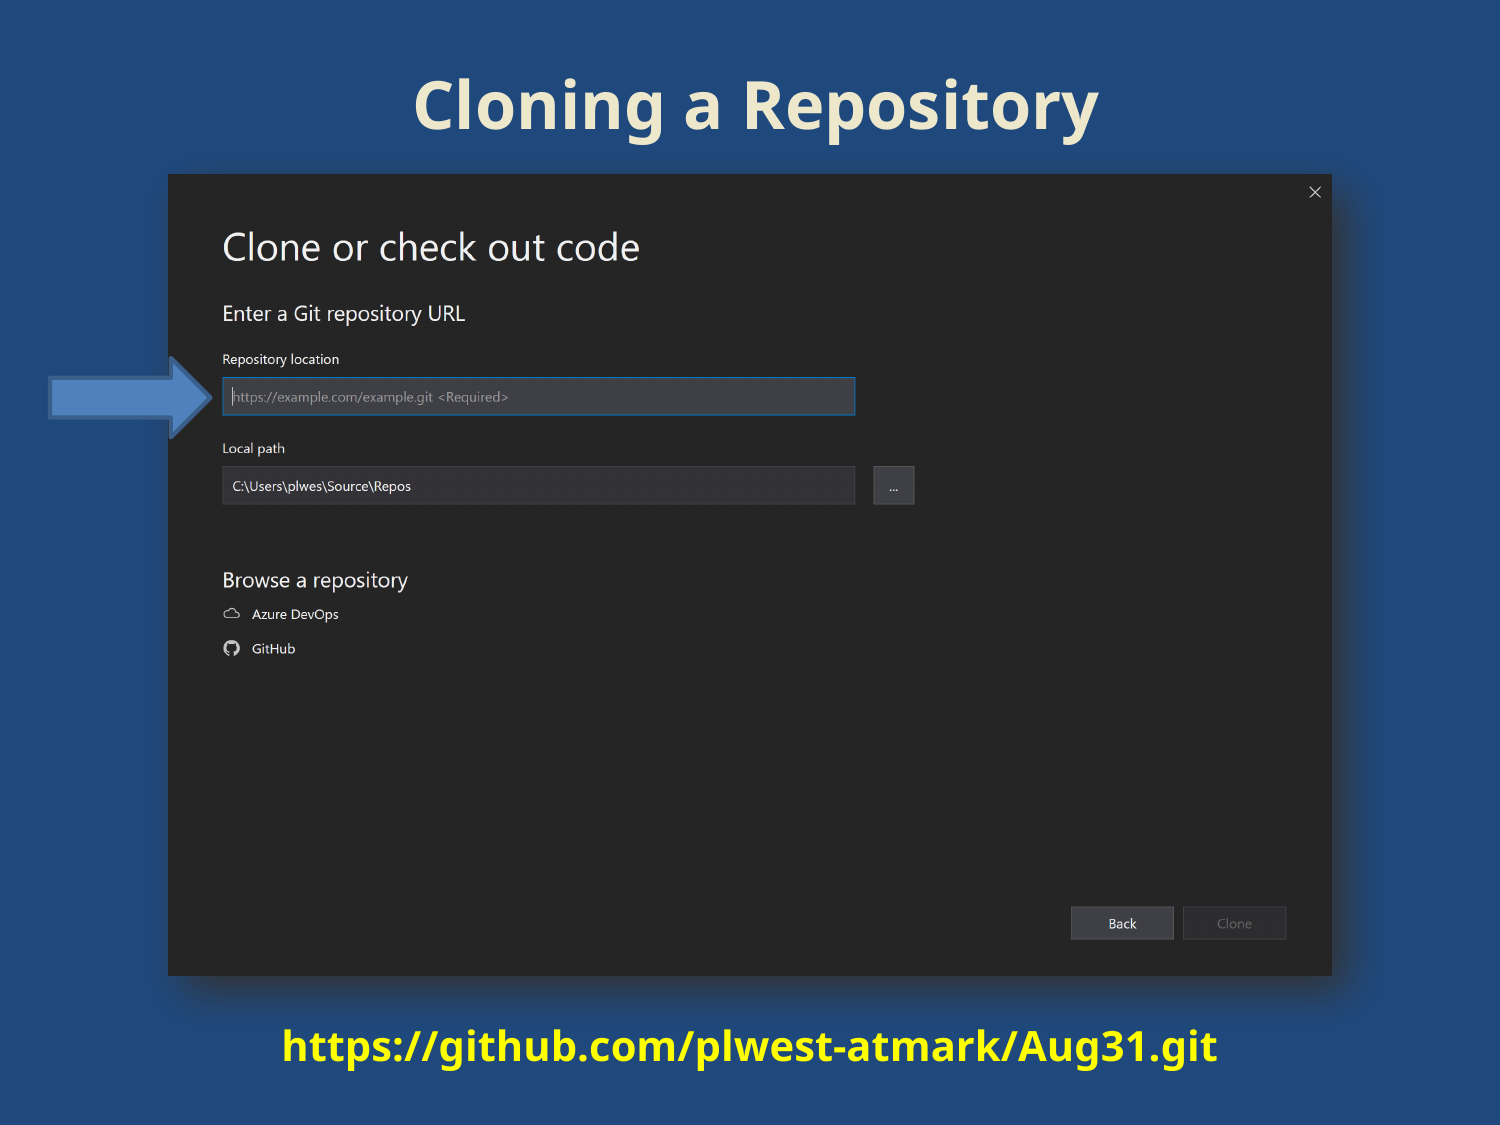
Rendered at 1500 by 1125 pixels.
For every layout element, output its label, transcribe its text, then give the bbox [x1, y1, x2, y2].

picture [167, 174, 1333, 976]
title Cloning a Repository [50, 24, 1463, 150]
list https://github.com/plwest-atmark/Aug31.git [162, 1012, 1338, 1100]
text_box [47, 375, 162, 420]
